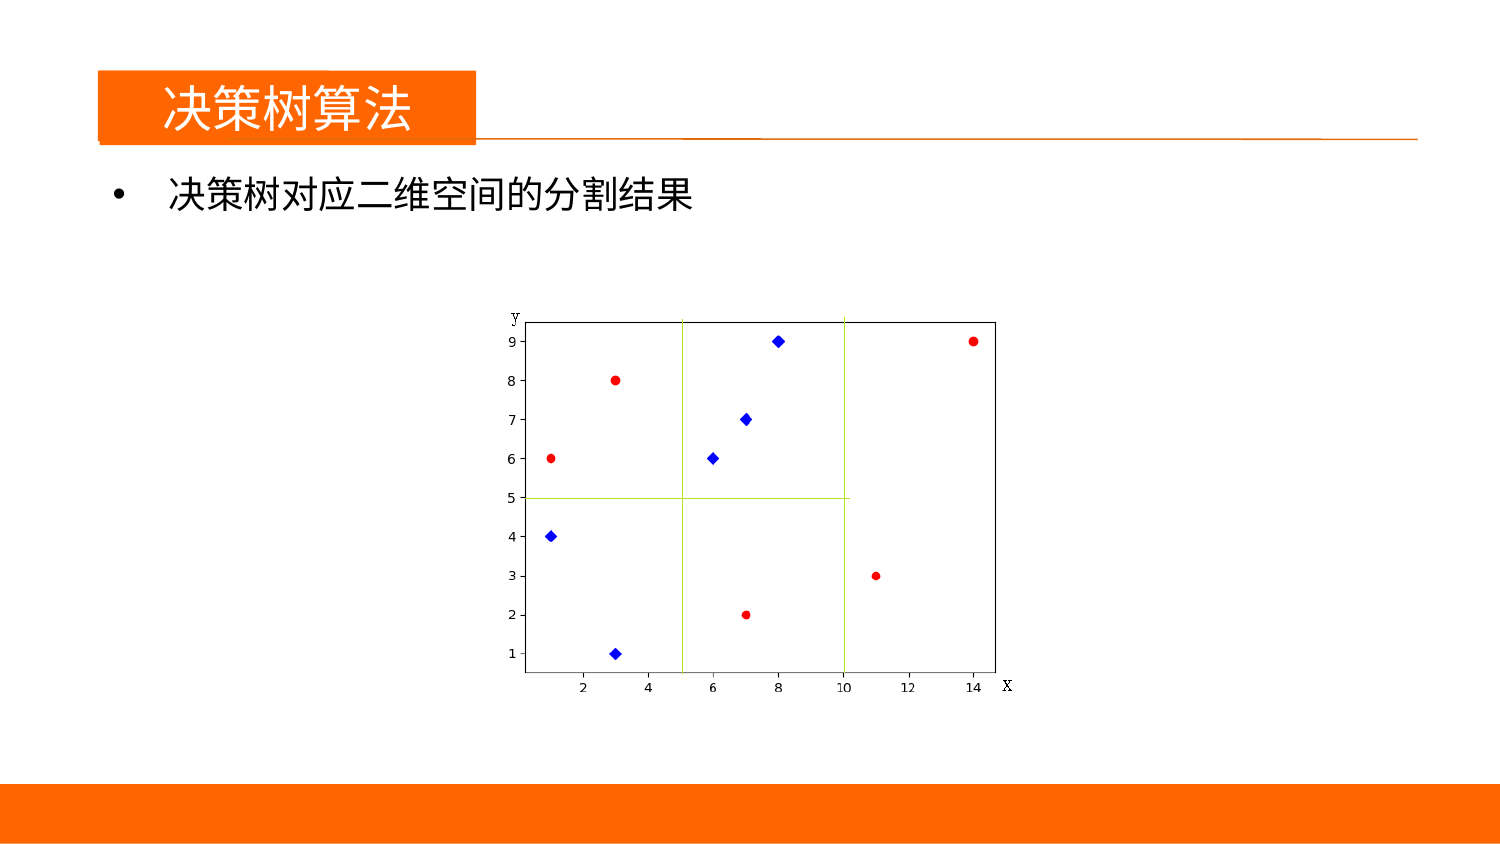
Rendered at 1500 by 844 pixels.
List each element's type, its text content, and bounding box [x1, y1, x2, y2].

text_box 决策树算法 [99, 70, 477, 146]
text_box [96, 68, 331, 143]
text_box [0, 782, 1500, 844]
picture [479, 298, 1021, 710]
text_box 决策树对应二维空间的分割结果 [97, 164, 1418, 224]
